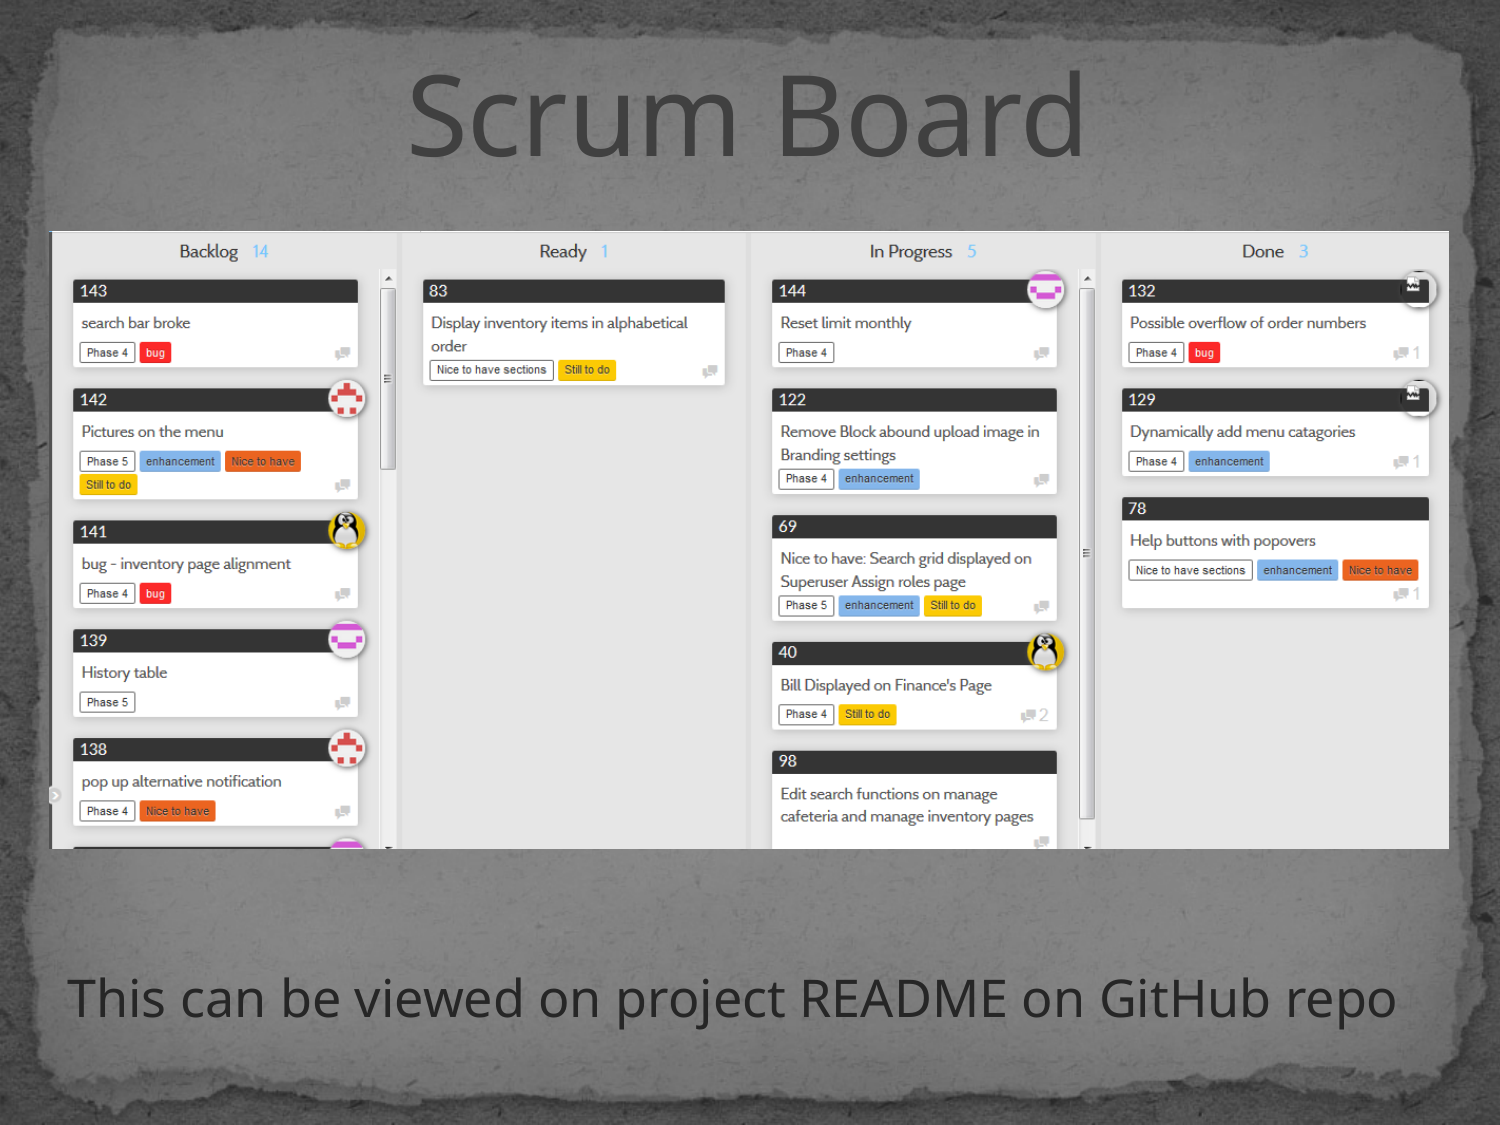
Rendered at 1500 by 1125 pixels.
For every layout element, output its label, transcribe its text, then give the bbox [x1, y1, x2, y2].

picture [50, 232, 1450, 850]
text_box This can be viewed on project README on GitHub repo [53, 958, 1458, 1035]
text_box Scrum Board [156, 37, 1340, 186]
